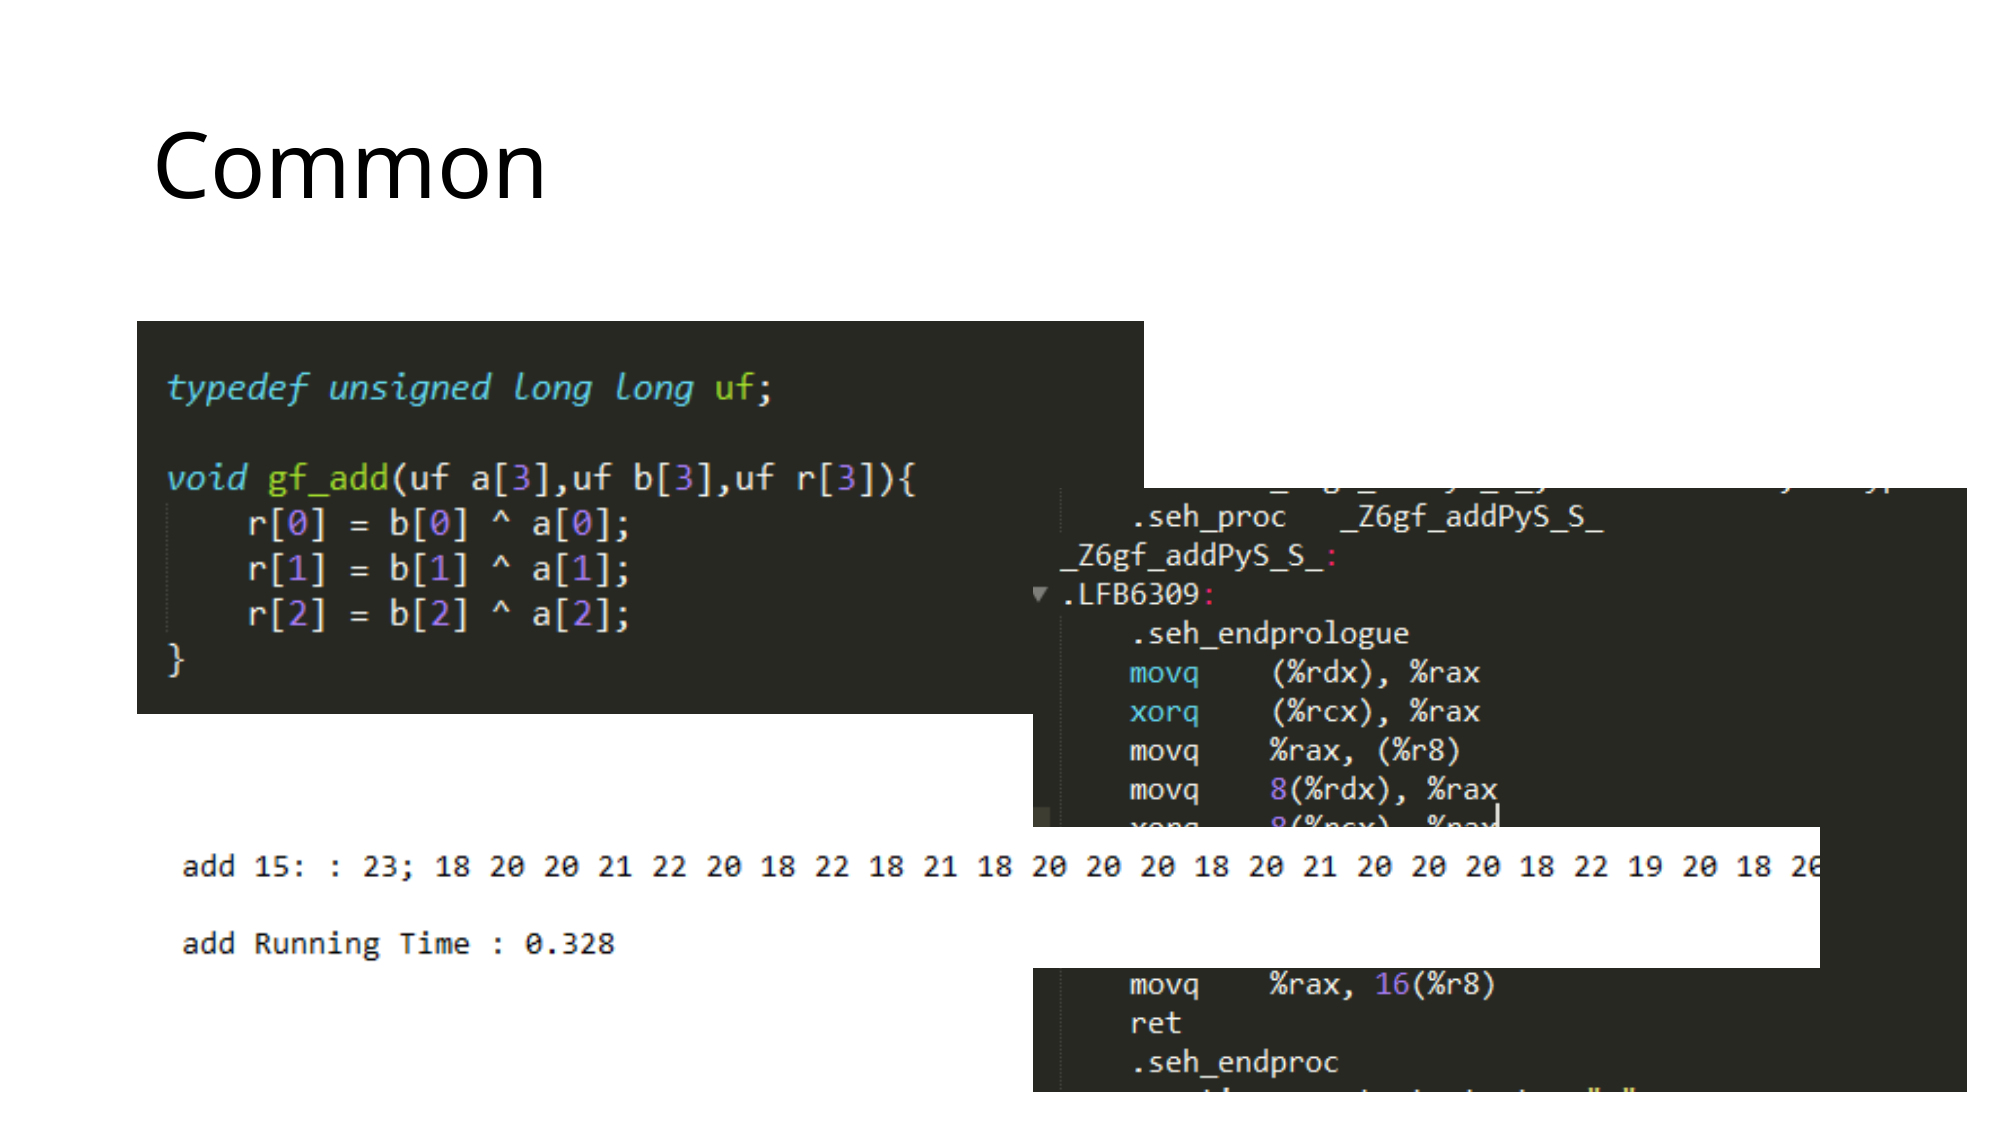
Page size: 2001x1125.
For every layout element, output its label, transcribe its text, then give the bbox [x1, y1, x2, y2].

title Common [137, 59, 1863, 278]
picture [137, 321, 1967, 1092]
